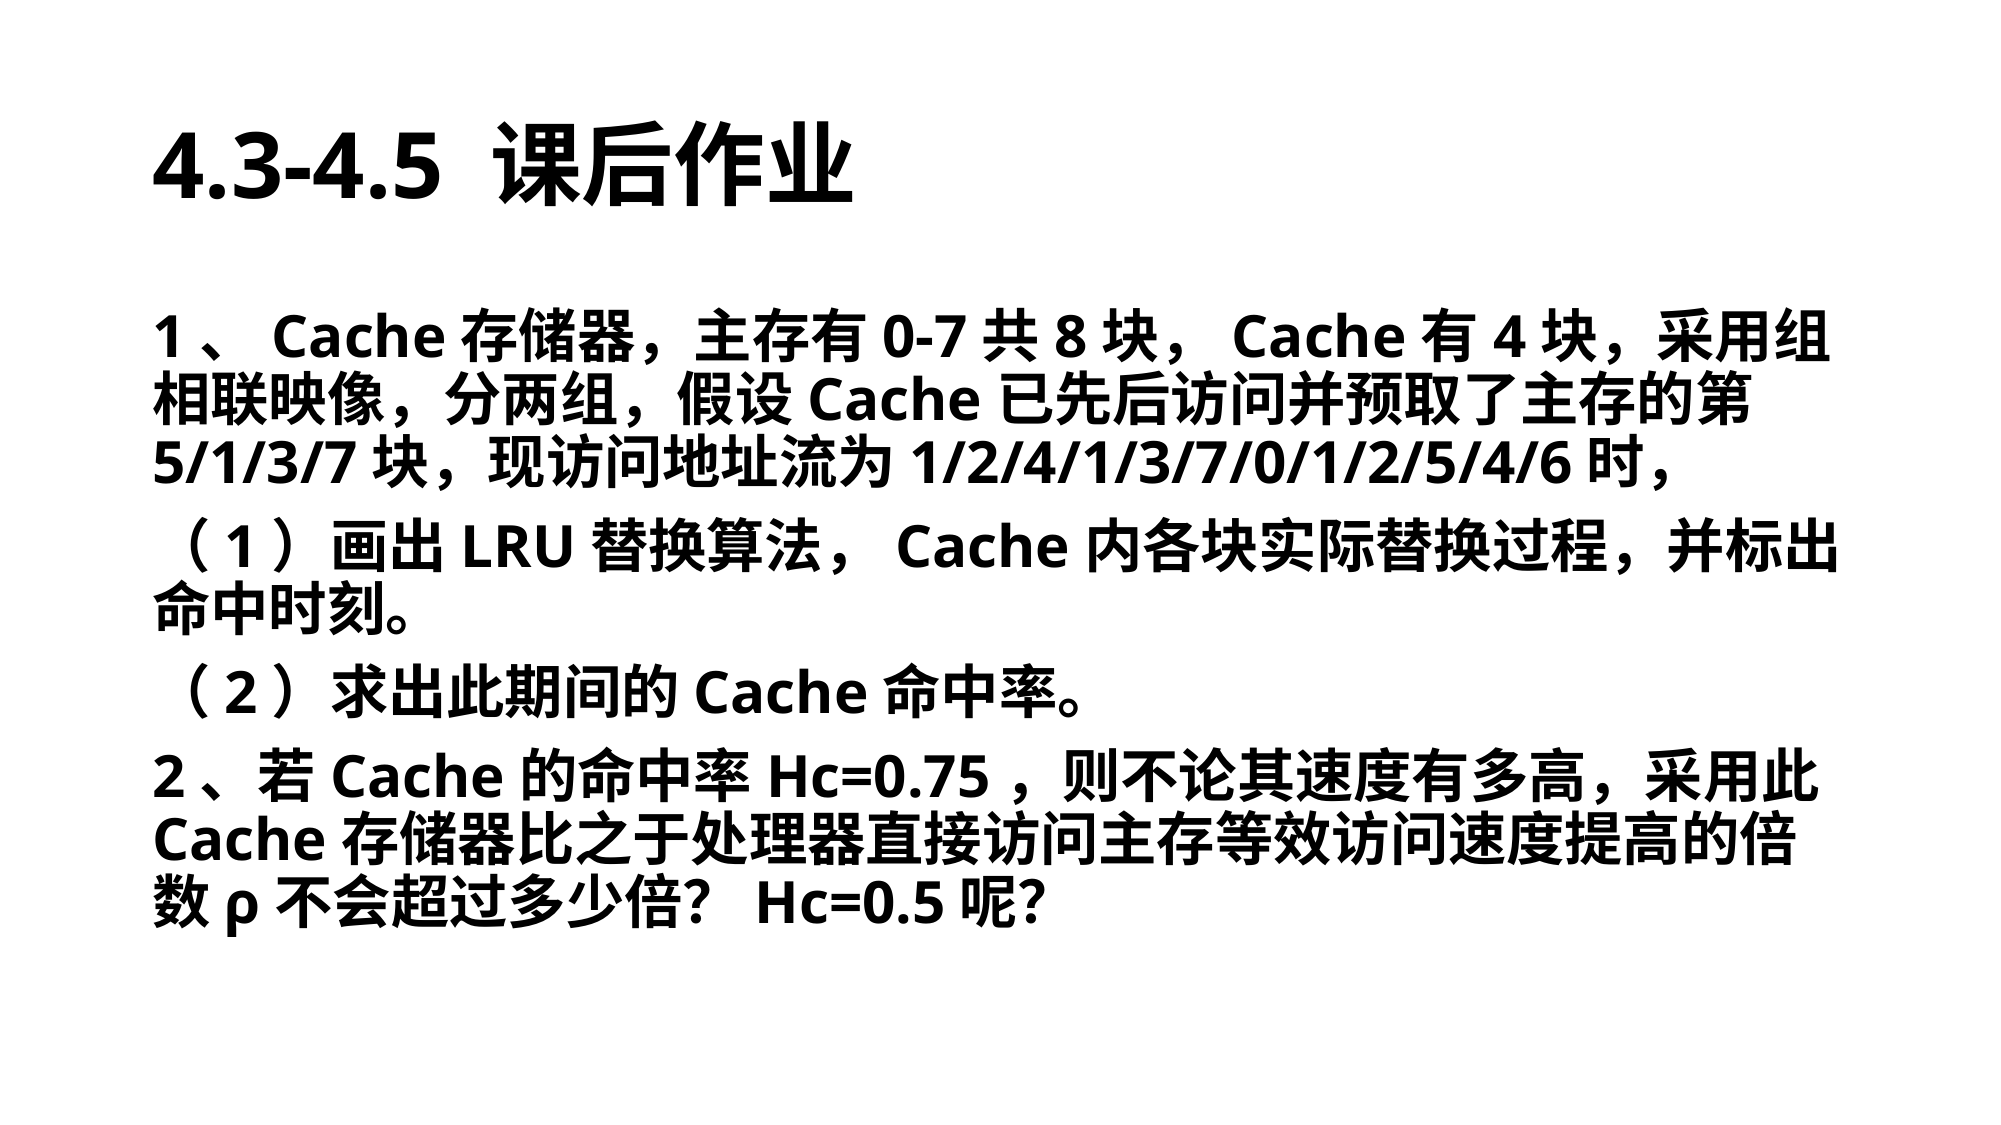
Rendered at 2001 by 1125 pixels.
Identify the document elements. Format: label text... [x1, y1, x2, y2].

title 4.3-4.5 课后作业 [137, 59, 1863, 278]
list 1、Cache存储器，主存有0-7共8块，Cache有4块，采用组相联映像，分两组，假设Cache已先后访问并预取了主存的第5/1/3/7块，现访问地址流为1/2/4/1/3/7/0/1/2/5/4/6时， （1）画出LRU替换算法，Cache内各块实际替换过程，并标出命中时刻。 （2）求出此期间的Cache命中率。 2、若Cache的命中率Hc=0.75，则不论其速度有多高，采用此Cache存储器比之于处理器直接访问主存等效访问速度提高的倍数ρ不会超过多少倍？Hc=0.5呢？ [137, 299, 1863, 1014]
